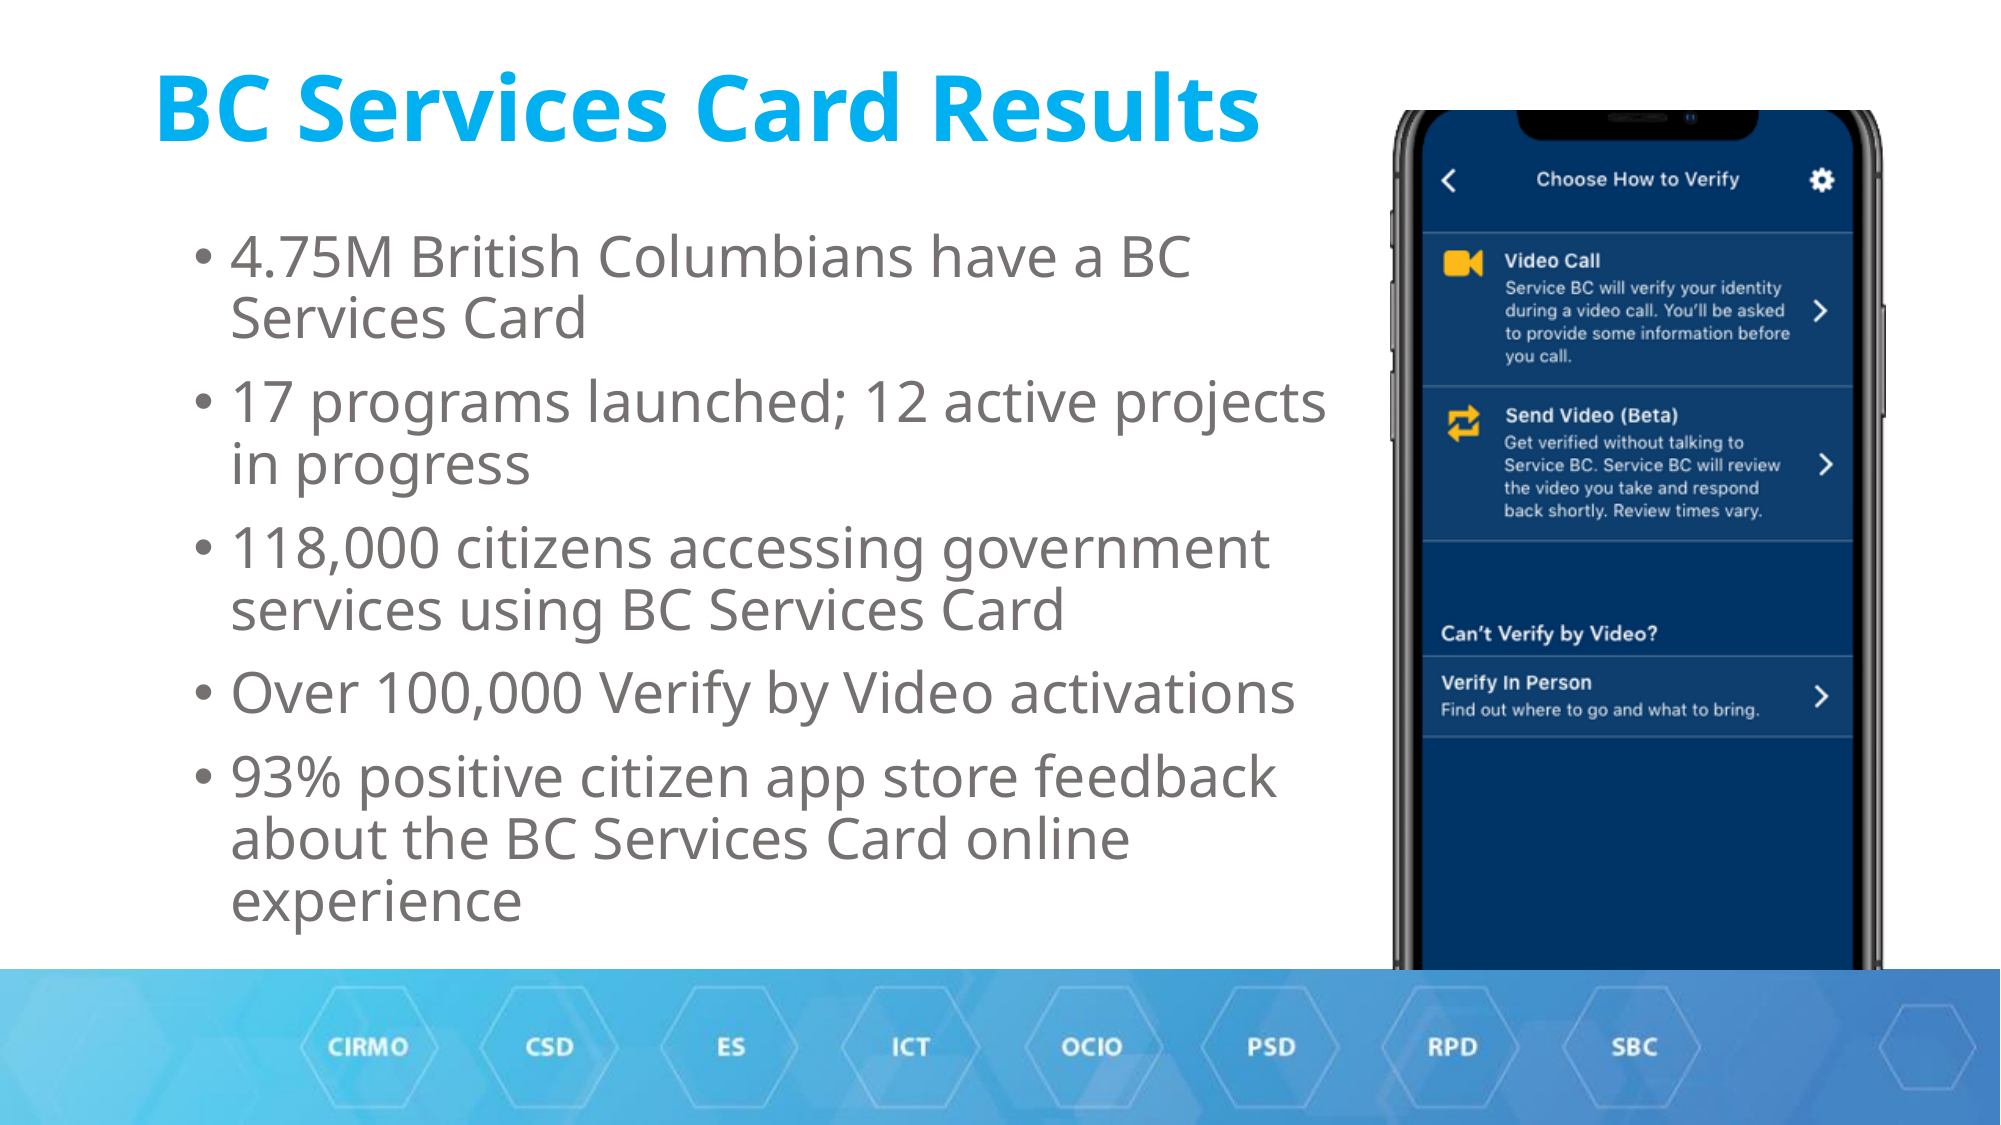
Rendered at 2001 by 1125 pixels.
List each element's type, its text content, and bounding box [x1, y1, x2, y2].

title BC Services Card Results [137, 3, 1863, 221]
picture [0, 110, 2000, 1125]
list 4.75M British Columbians have a BC Services Card 17 programs launched; 12 active projects in progress 118,000 citizens accessing government services using BC Services Card Over 100,000 Verify by Video activations 93% positive citizen app store feedback about the BC Services Card online experience [105, 220, 1347, 945]
